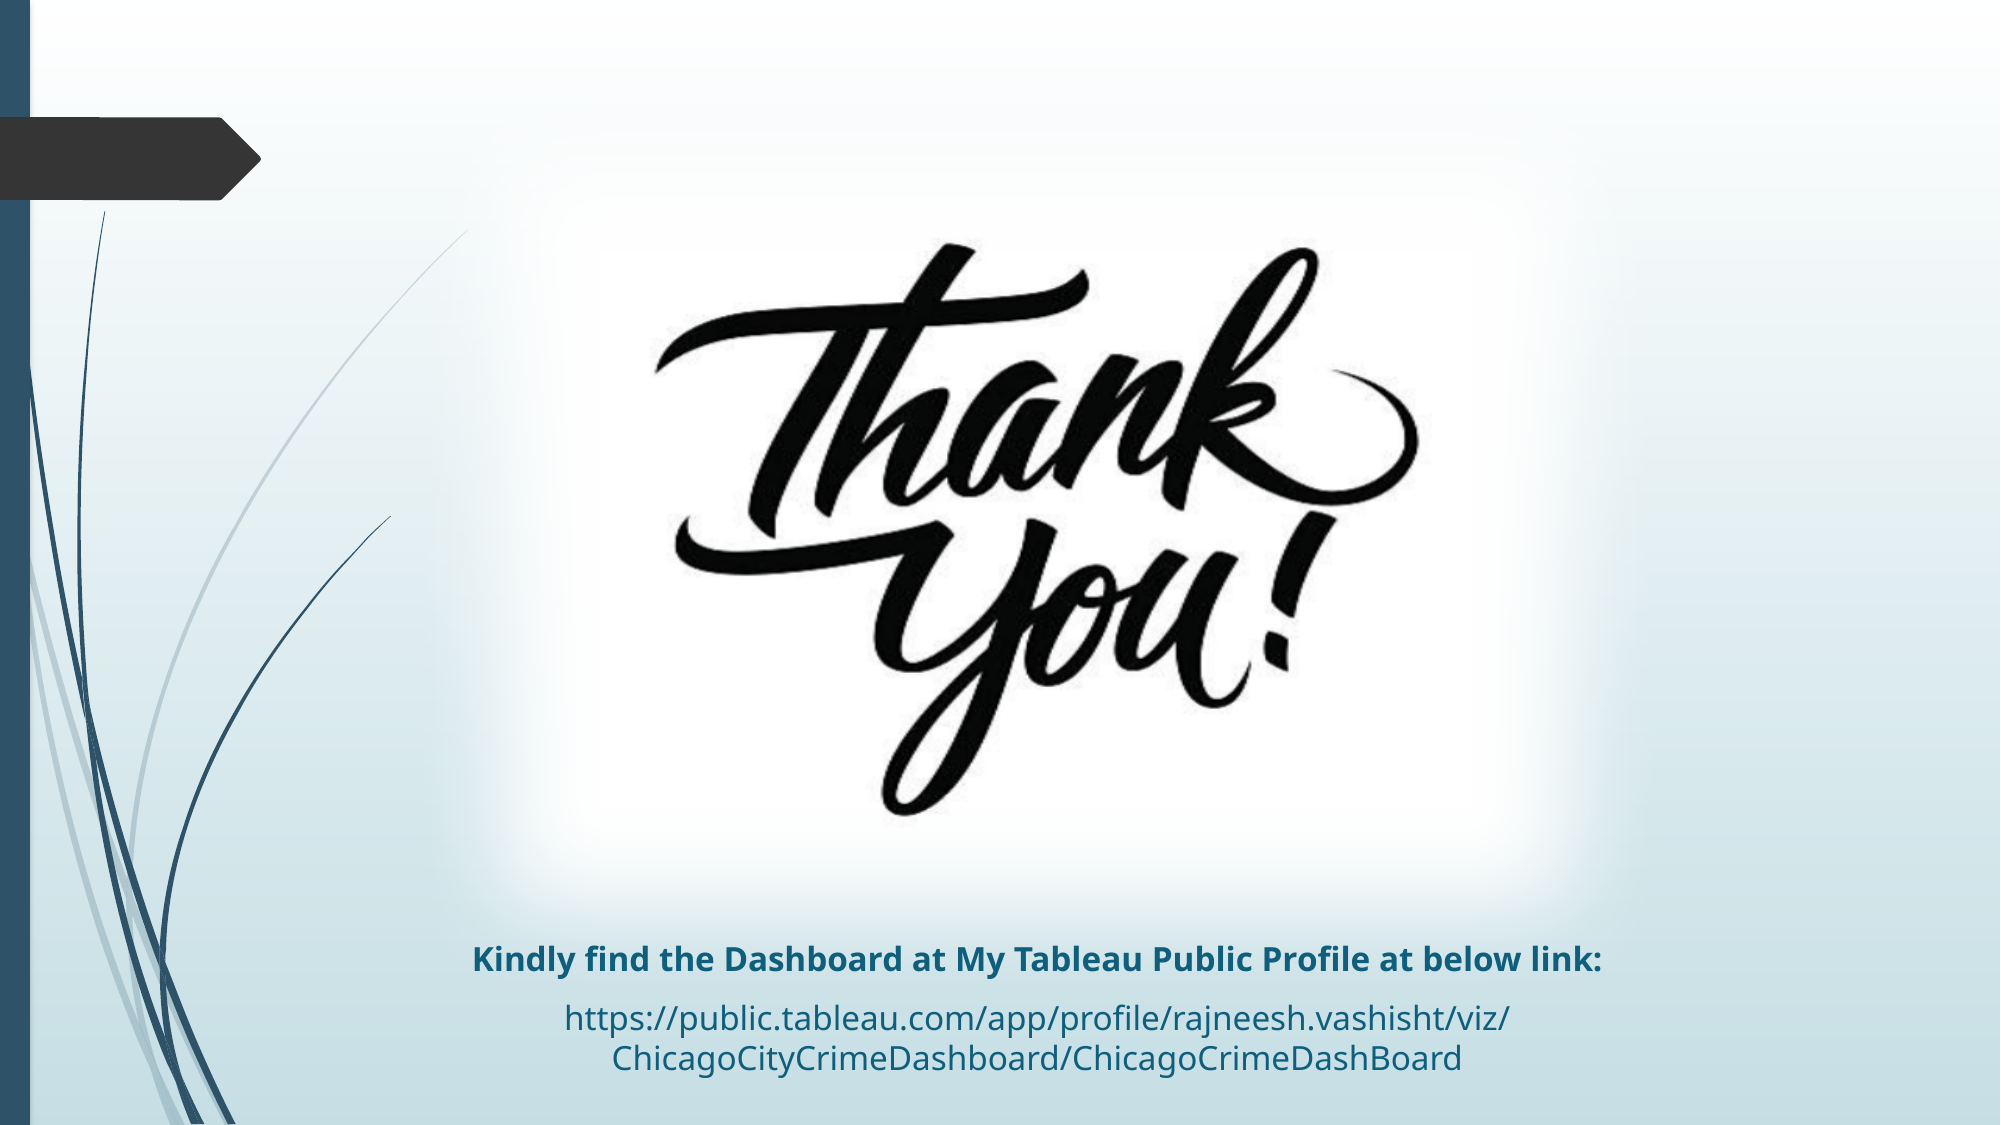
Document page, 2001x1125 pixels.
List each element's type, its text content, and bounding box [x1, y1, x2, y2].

list Kindly find the Dashboard at My Tableau Public Profile at below link: https://public.tableau.com/app/profile/rajneesh.vashisht/viz/ChicagoCityCrimeDashboard/ChicagoCrimeDashBoard [367, 930, 1709, 1086]
picture [401, 51, 1675, 1009]
